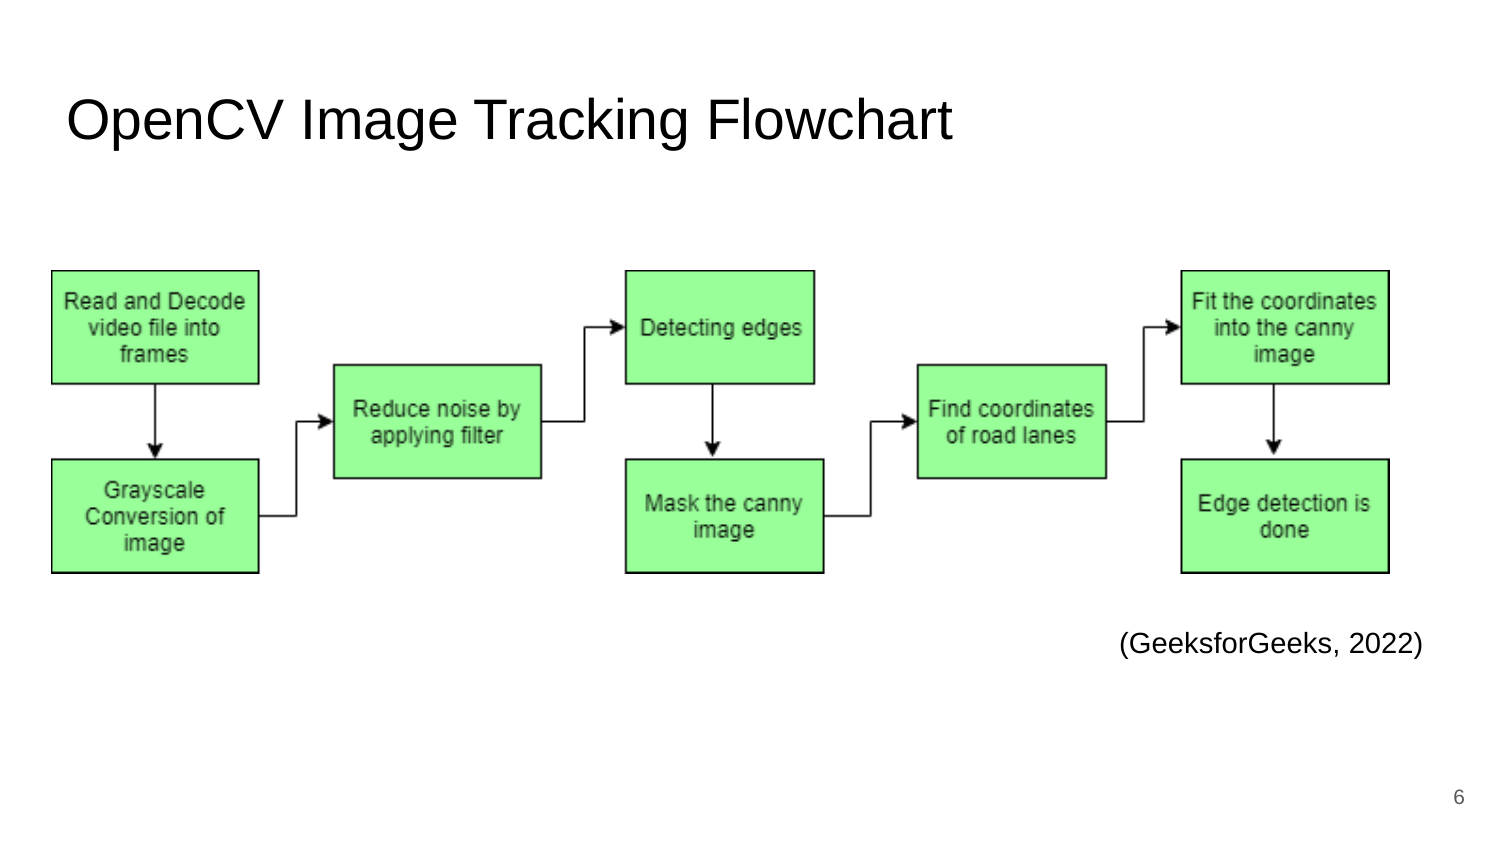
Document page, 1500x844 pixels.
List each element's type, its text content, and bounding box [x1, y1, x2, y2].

text_box (GeeksforGeeks, 2022) [1104, 609, 1480, 675]
title OpenCV Image Tracking Flowchart [51, 72, 1449, 167]
picture [50, 270, 1391, 574]
slide_number ‹#› [1389, 764, 1480, 830]
